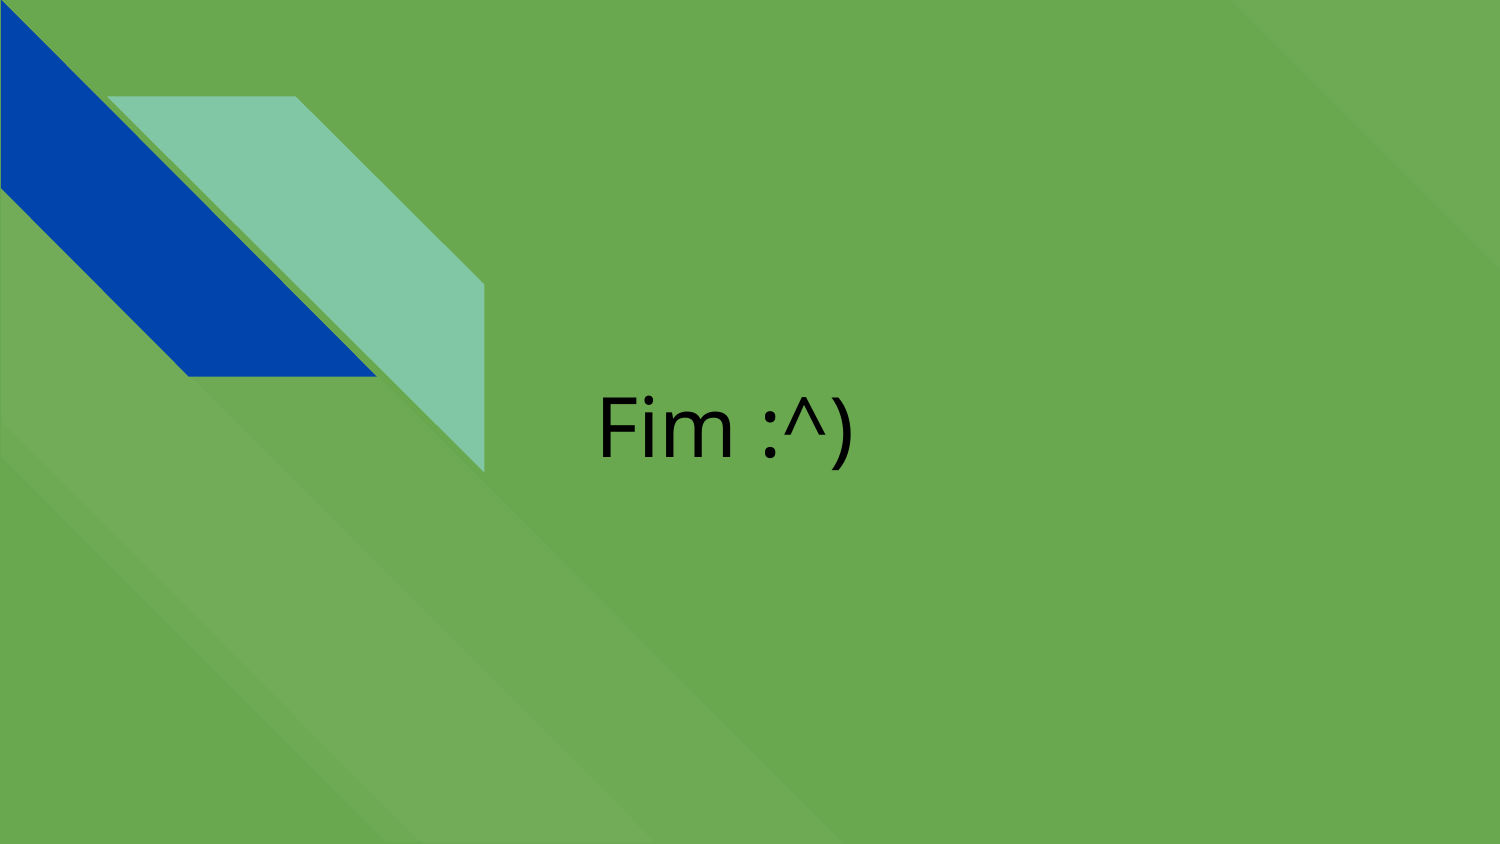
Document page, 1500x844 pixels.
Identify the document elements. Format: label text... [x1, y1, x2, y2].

title Fim :^) [580, 258, 1404, 518]
